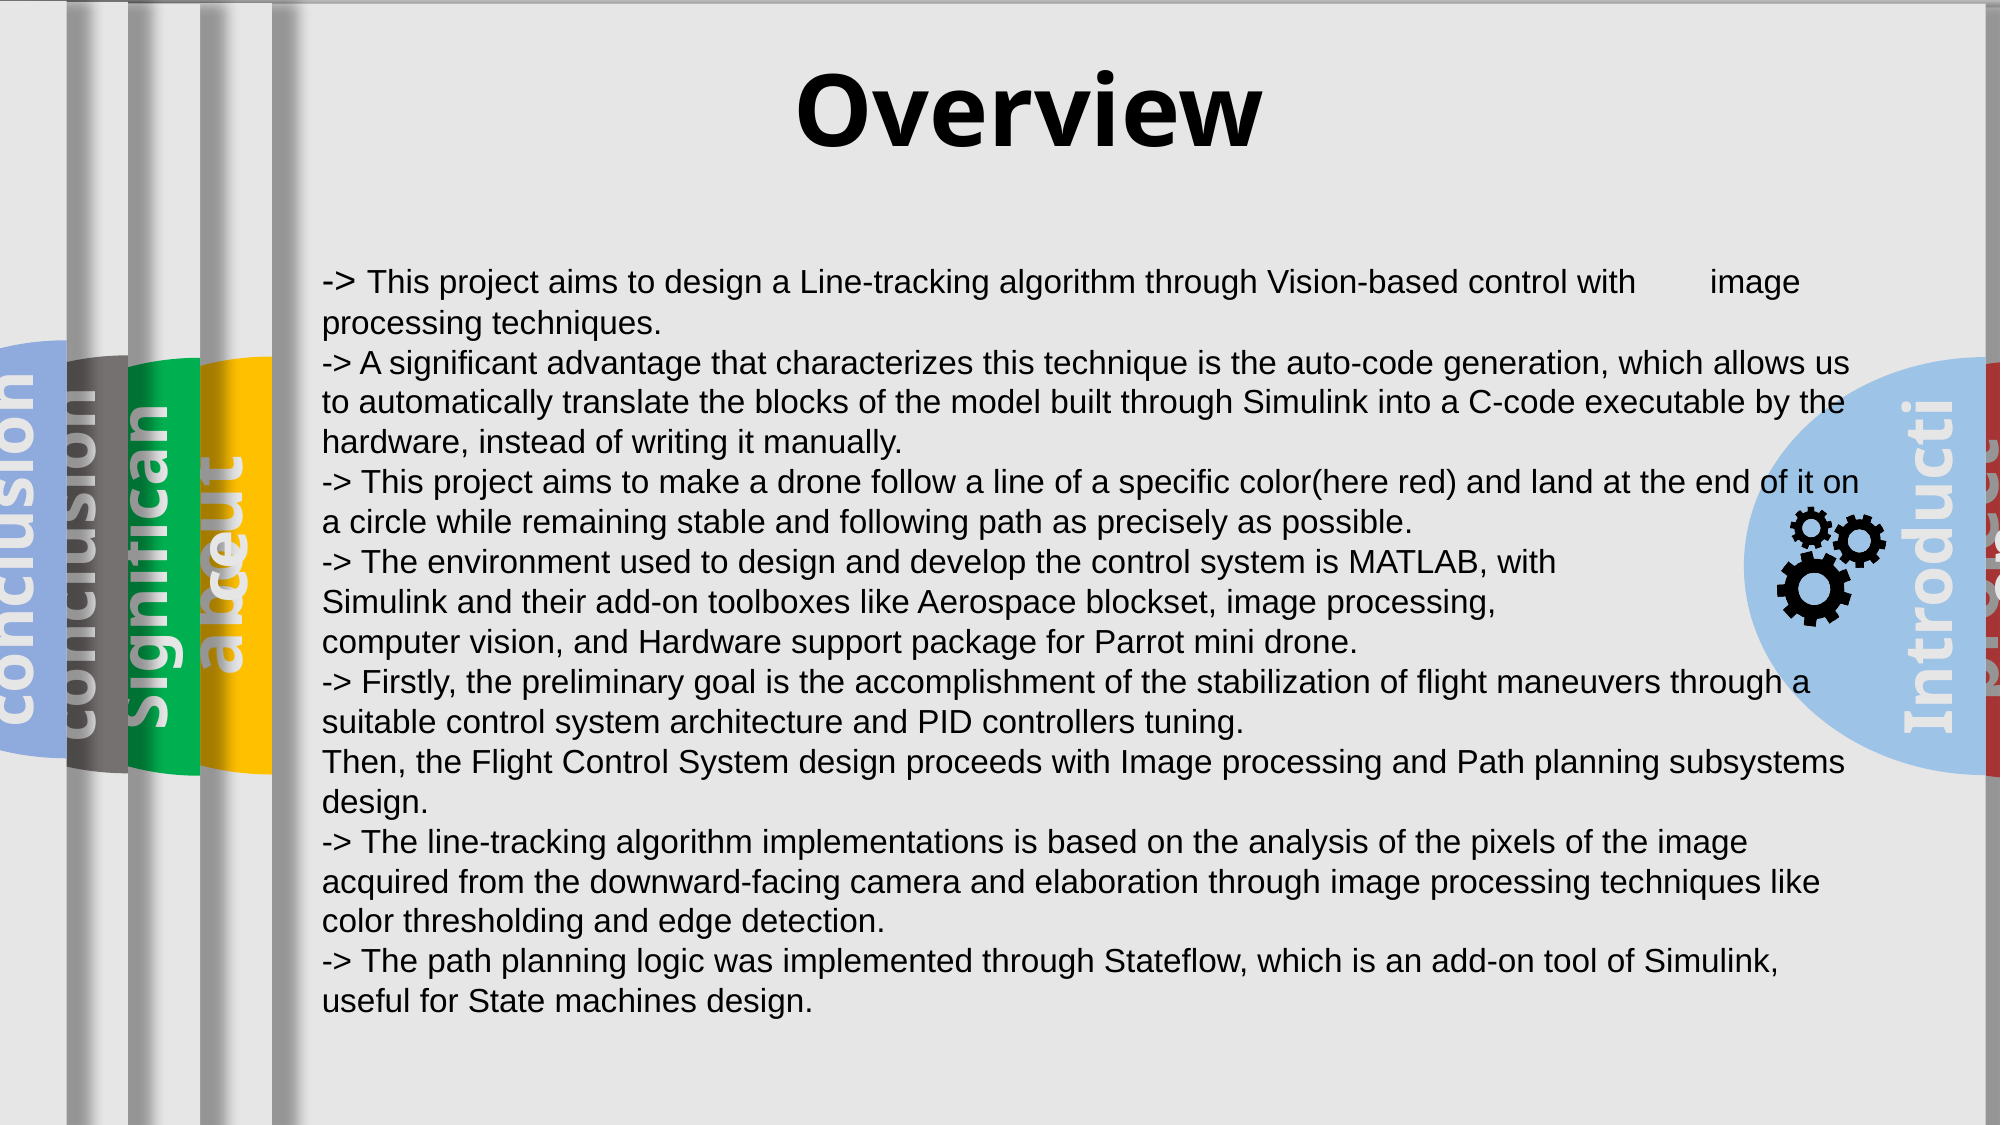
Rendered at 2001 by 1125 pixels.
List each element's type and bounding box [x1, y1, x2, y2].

text_box [67, 1, 128, 1125]
text_box [128, 4, 201, 1125]
text_box [1986, 7, 2000, 1125]
text_box [0, 0, 67, 1125]
text_box [128, 2, 272, 1125]
text_box [272, 3, 1986, 1125]
